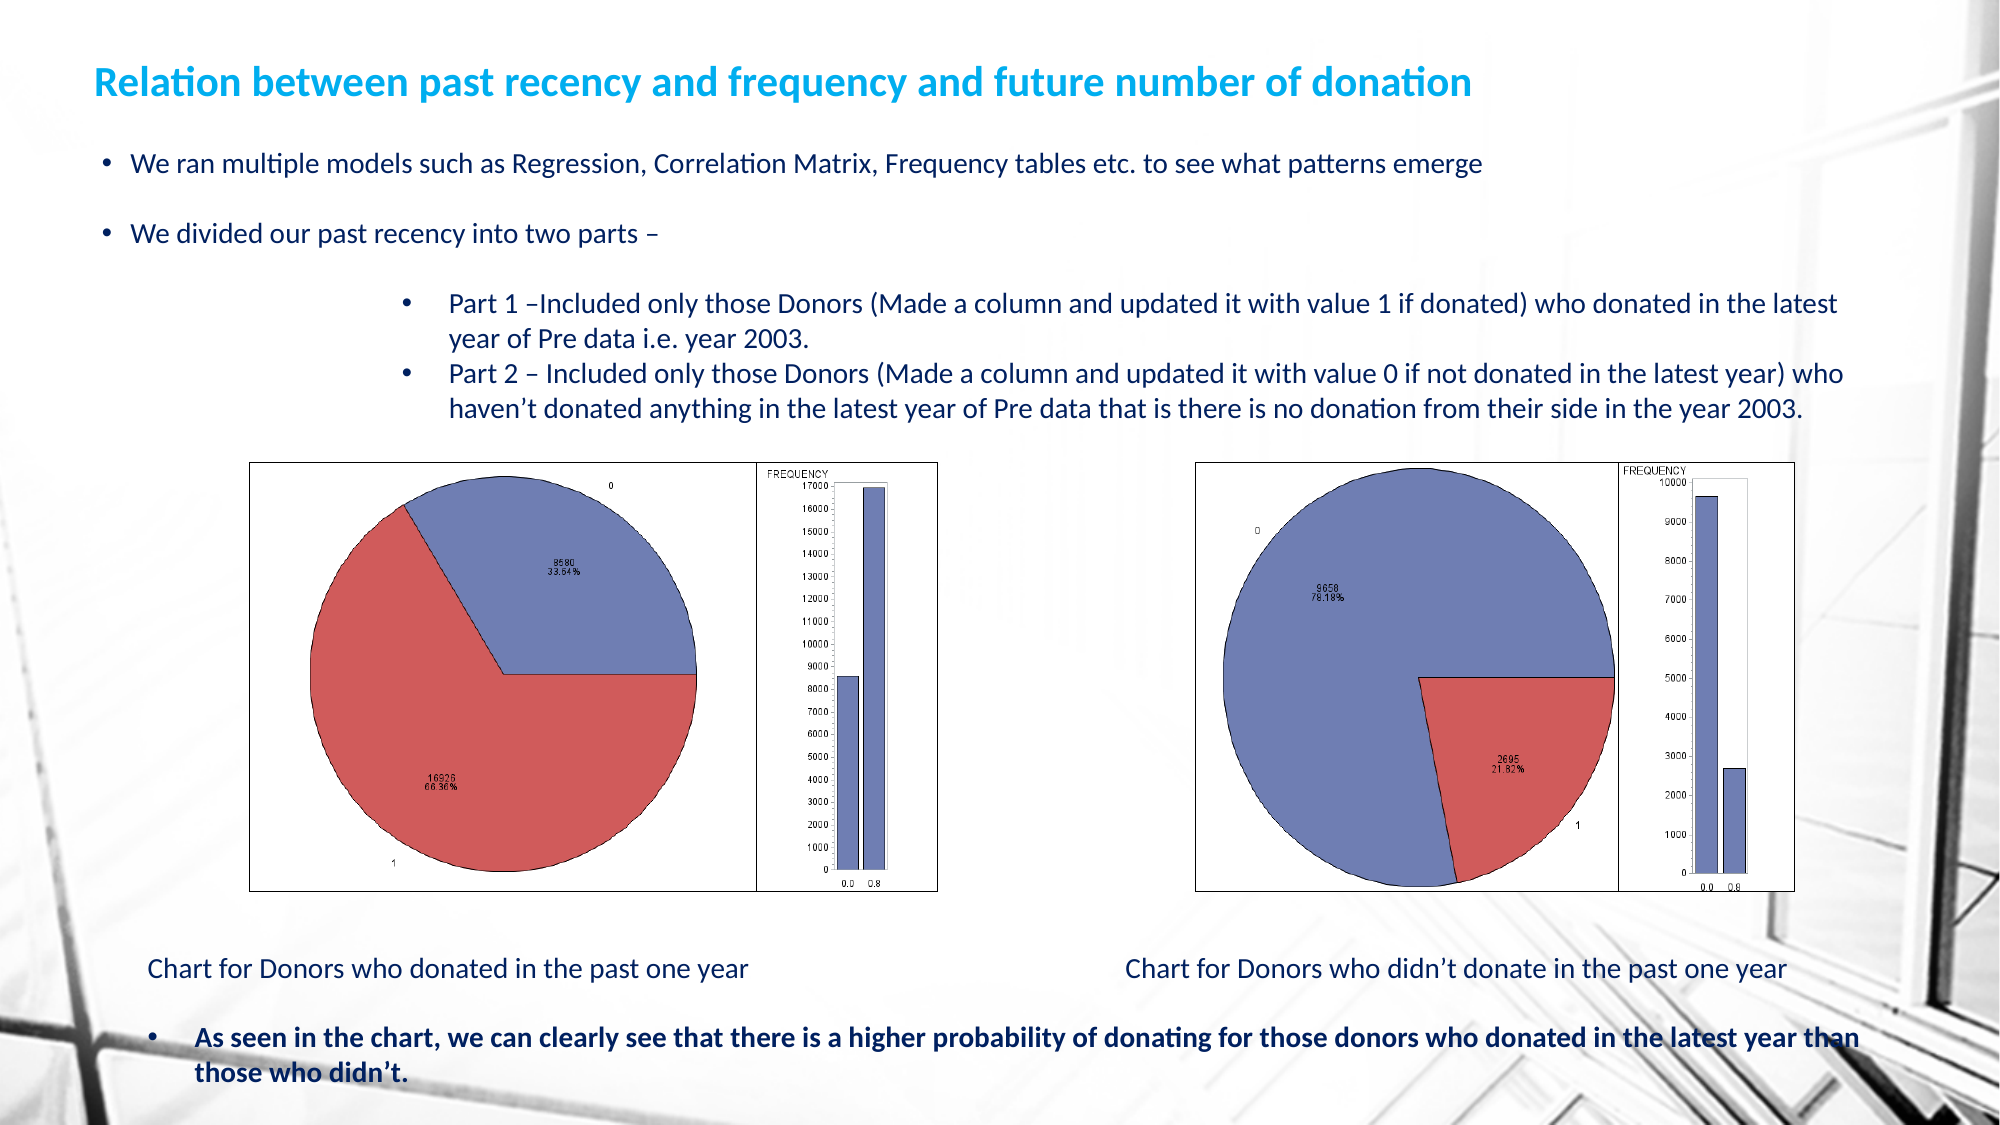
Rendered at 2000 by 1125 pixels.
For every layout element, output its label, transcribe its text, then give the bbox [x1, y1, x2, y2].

title Relation between past recency and frequency and future number of donation [79, 24, 1713, 113]
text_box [249, 462, 938, 892]
picture [0, 0, 2000, 1125]
text_box We ran multiple models such as Regression, Correlation Matrix, Frequency tables etc. to see what patterns emerge We divided our past recency into two parts – Part 1 –Included only those Donors (Made a column and updated it with value 1 if donated) who donated in the latest year of Pre data i.e. year 2003. Part 2 – Included only those Donors (Made a column and updated it with value 0 if not donated in the latest year) who haven’t donated anything in the latest year of Pre data that is there is no donation from their side in the year 2003. Chart for Donors who donated in the past one year Chart for Donors who didn’t donate in the past one year As seen in the chart, we can clearly see that there is a higher probability of donating for those donors who donated in the latest year than those who didn’t. [87, 137, 1900, 1125]
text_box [1195, 462, 1795, 892]
